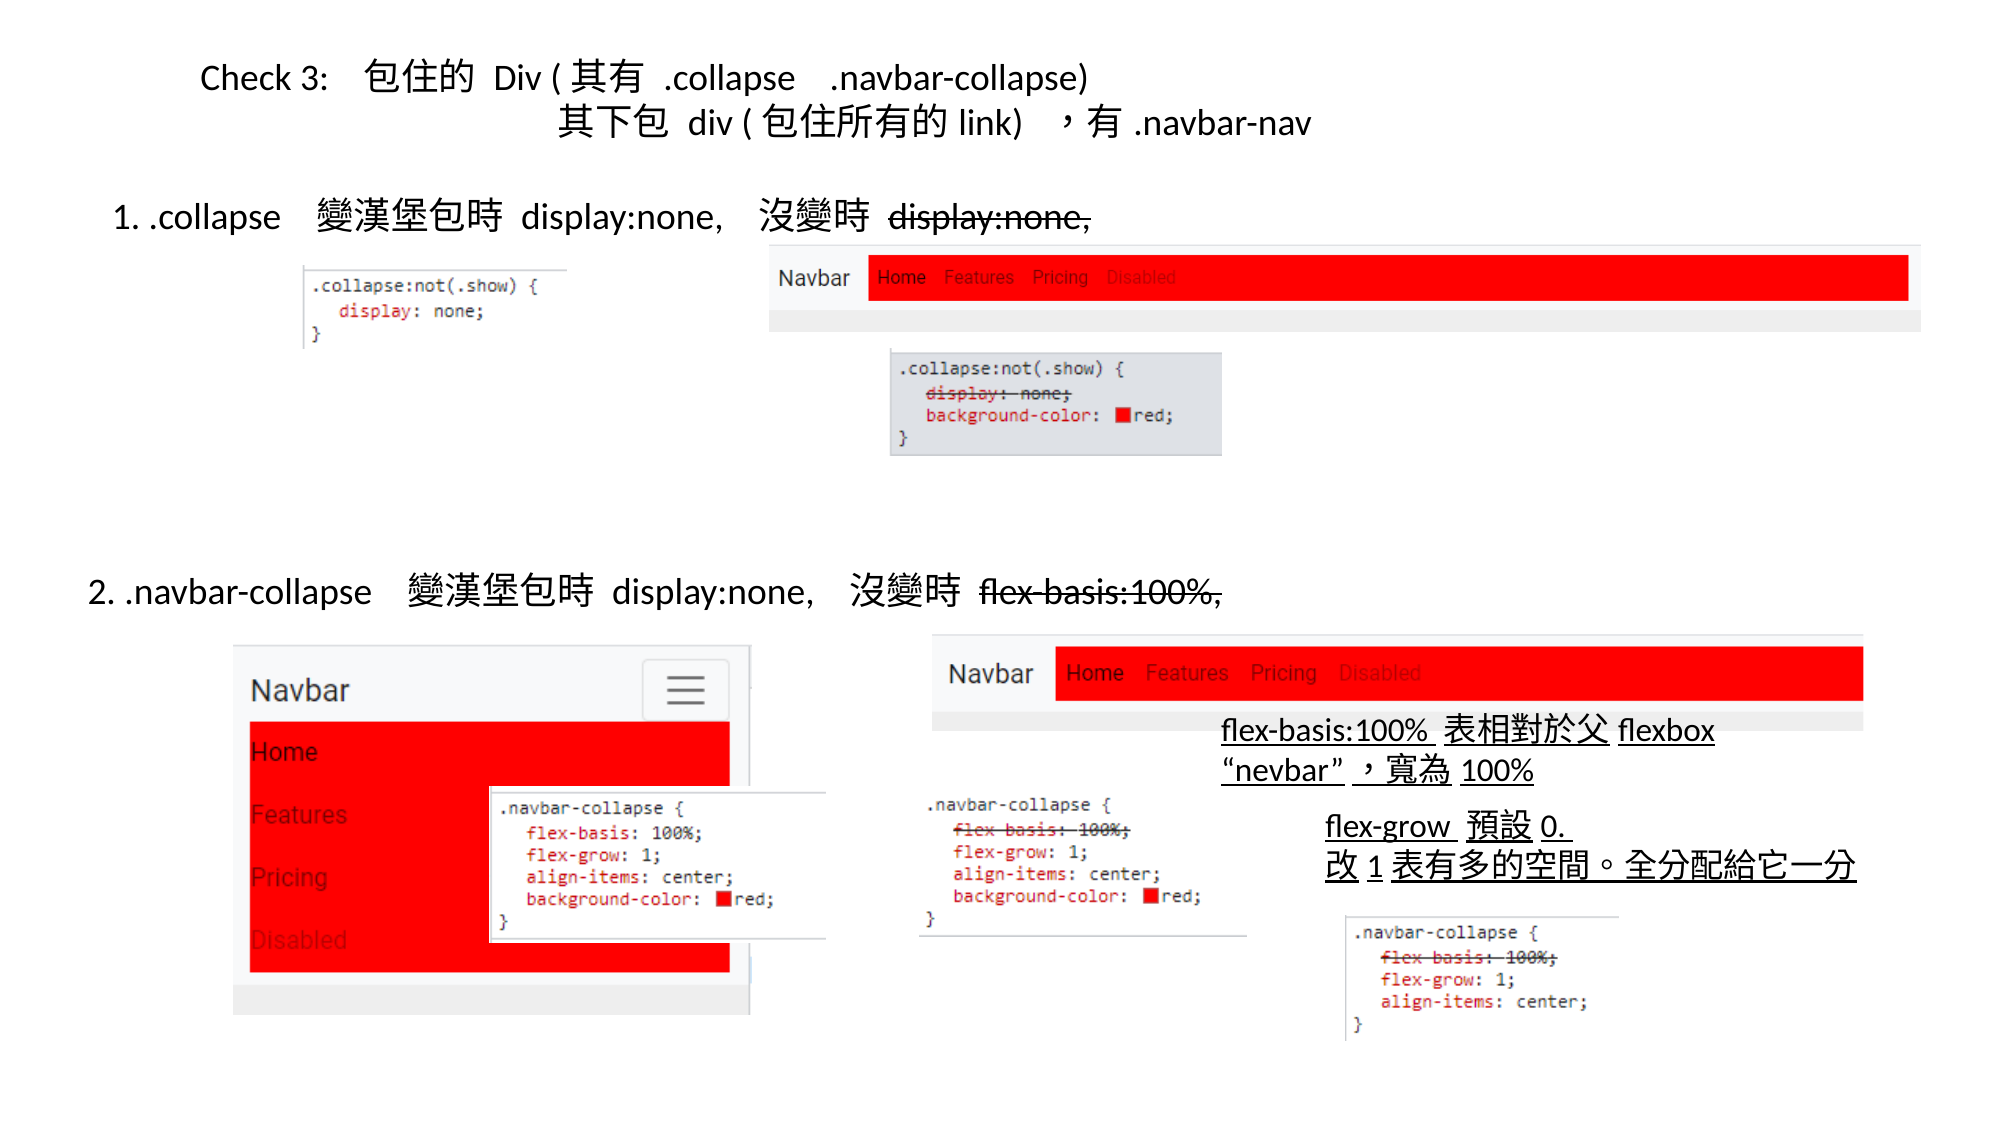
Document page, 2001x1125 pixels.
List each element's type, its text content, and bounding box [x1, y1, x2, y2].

text_box 1. .collapse 變漢堡包時 display:none, 沒變時 display:none, [97, 184, 1520, 245]
text_box Check 3: 包住的 Div (其有 .collapse .navbar-collapse) 其下包 div (包住所有的link) ，有.navbar-nav [185, 45, 1643, 151]
picture [233, 642, 826, 1015]
text_box 2. .navbar-collapse 變漢堡包時 display:none, 沒變時 flex-basis:100%, [72, 559, 1496, 619]
picture [1345, 915, 1619, 1041]
picture [884, 348, 1222, 456]
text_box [919, 629, 1983, 937]
picture [769, 239, 1921, 332]
picture [300, 265, 567, 349]
